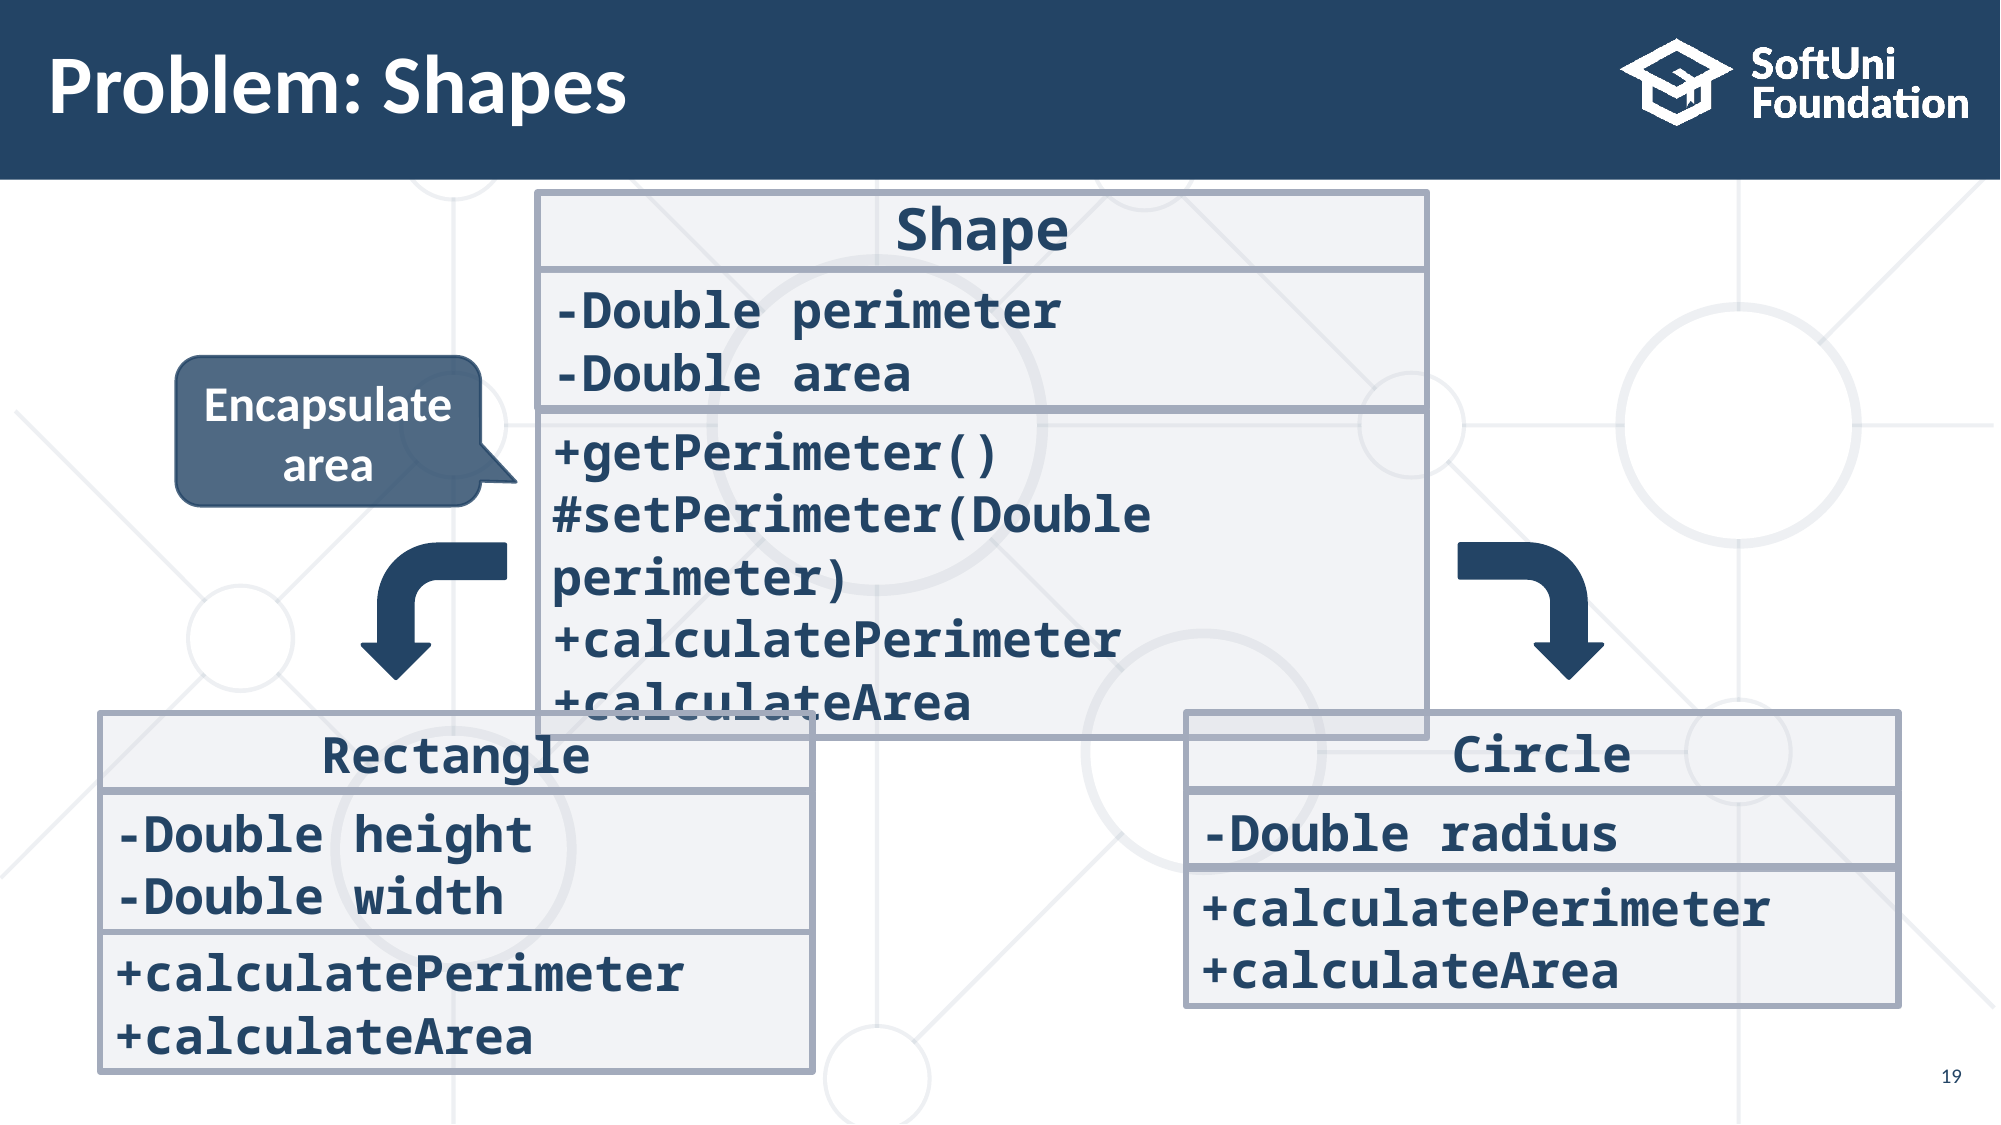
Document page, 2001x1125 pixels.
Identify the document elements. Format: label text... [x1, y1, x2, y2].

text_box Rectangle [99, 713, 813, 791]
text_box +getPerimeter() #setPerimeter(Double perimeter) +calculatePerimeter +calculateArea [537, 410, 1428, 738]
picture [1619, 38, 1968, 126]
text_box [1457, 542, 1605, 680]
slide_number 19 [1897, 1049, 1968, 1101]
text_box +calculatePerimeter +calculateArea [1186, 866, 1899, 1007]
text_box -Double perimeter -Double area [537, 268, 1428, 409]
text_box Circle [1186, 712, 1899, 790]
title Problem: Shapes [31, 16, 1591, 162]
text_box +calculatePerimeter +calculateArea [99, 931, 813, 1072]
text_box Encapsulate area [173, 354, 518, 509]
text_box [360, 542, 508, 681]
text_box -Double radius [1186, 791, 1899, 866]
text_box -Double height -Double width [99, 792, 813, 931]
text_box Shape [537, 192, 1428, 268]
